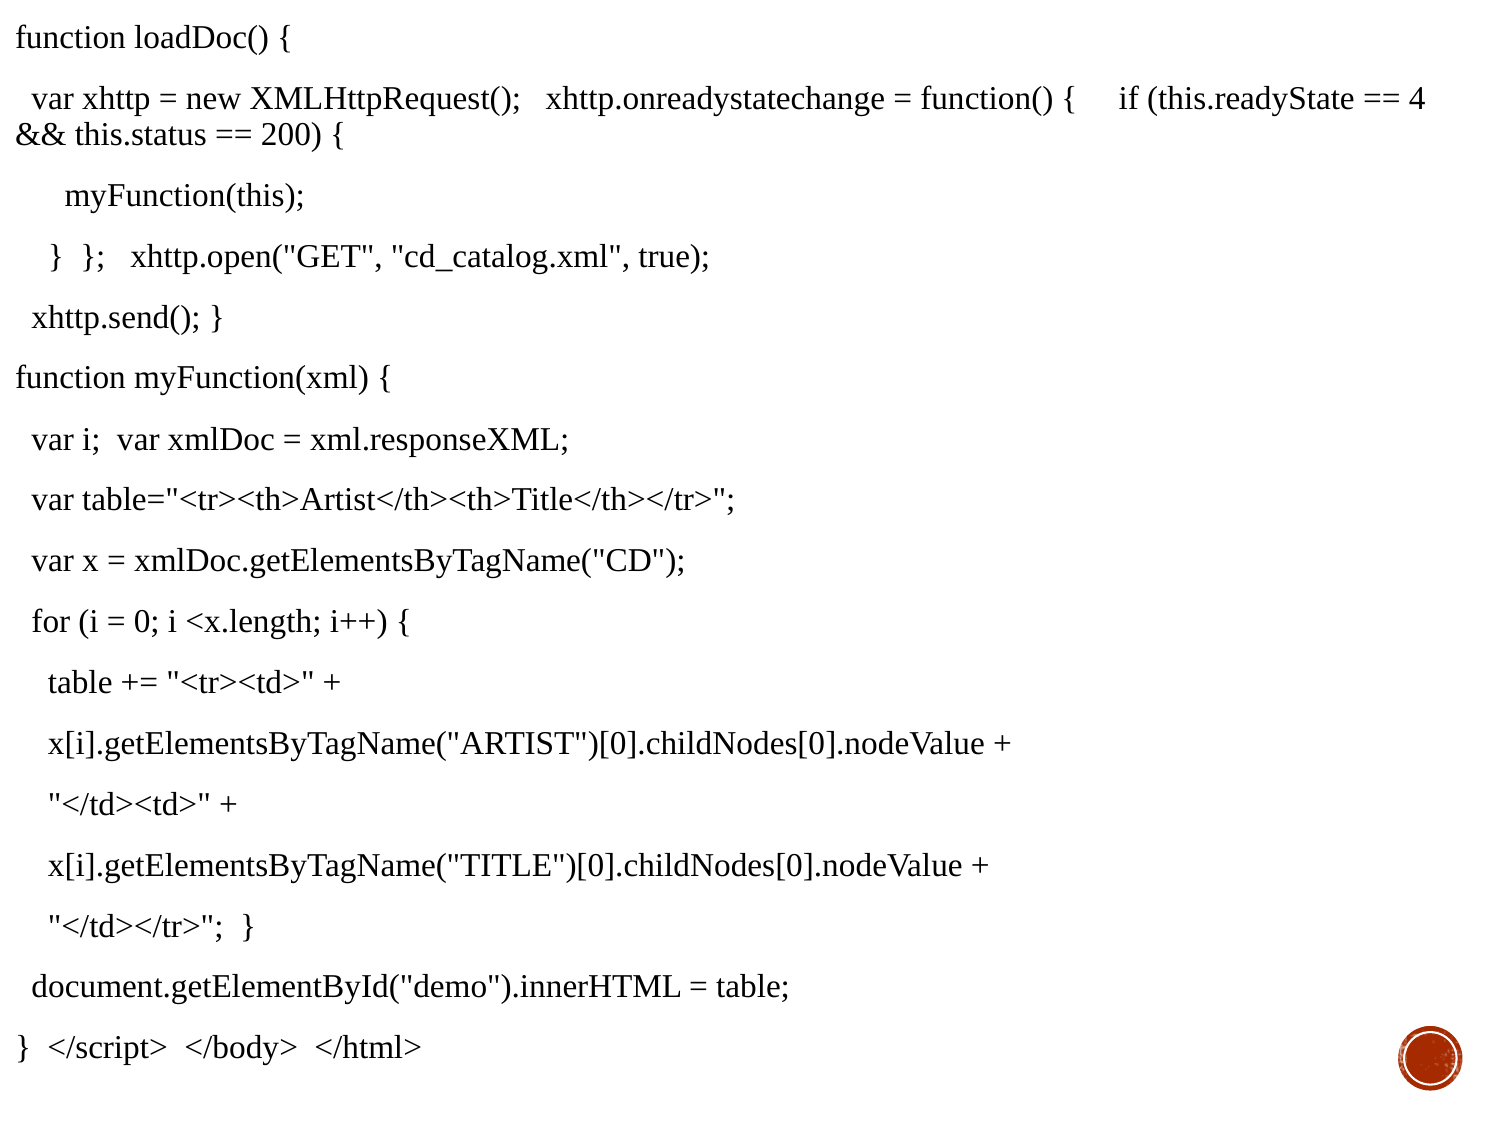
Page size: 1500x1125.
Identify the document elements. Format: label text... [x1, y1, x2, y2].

list function loadDoc() { var xhttp = new XMLHttpRequest(); xhttp.onreadystatechange = function() { if (this.readyState == 4 && this.status == 200) { myFunction(this); } }; xhttp.open("GET", "cd_catalog.xml", true); xhttp.send(); } function myFunction(xml) { var i; var xmlDoc = xml.responseXML; var table="<tr><th>Artist</th><th>Title</th></tr>"; var x = xmlDoc.getElementsByTagName("CD"); for (i = 0; i <x.length; i++) { table += "<tr><td>" + x[i].getElementsByTagName("ARTIST")[0].childNodes[0].nodeValue + "</td><td>" + x[i].getElementsByTagName("TITLE")[0].childNodes[0].nodeValue + "</td></tr>"; } document.getElementById("demo").innerHTML = table; } </script> </body> </html> [0, 12, 1500, 1125]
